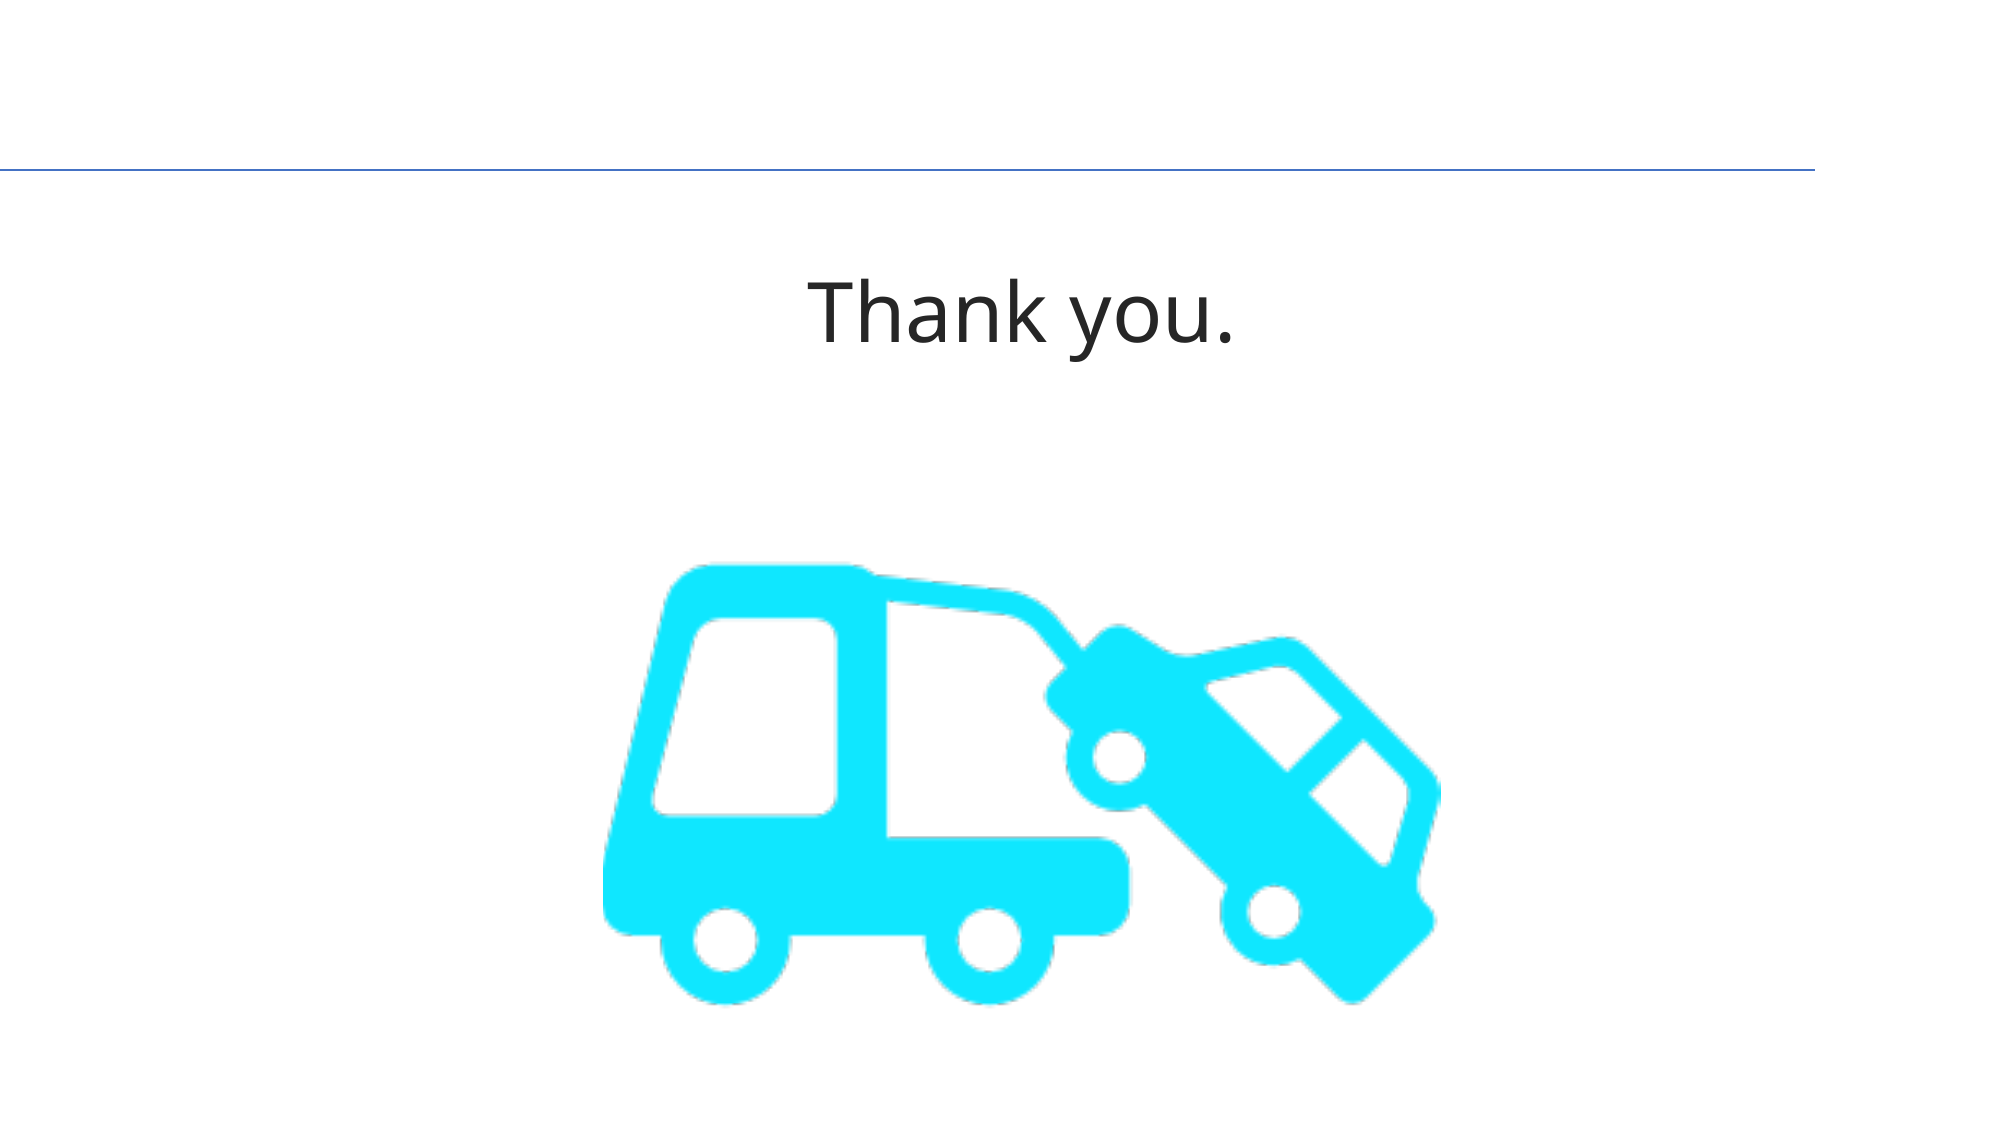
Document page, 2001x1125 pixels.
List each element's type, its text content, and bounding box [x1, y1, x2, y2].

text_box Thank you. [793, 251, 1252, 367]
picture [603, 367, 1441, 1125]
